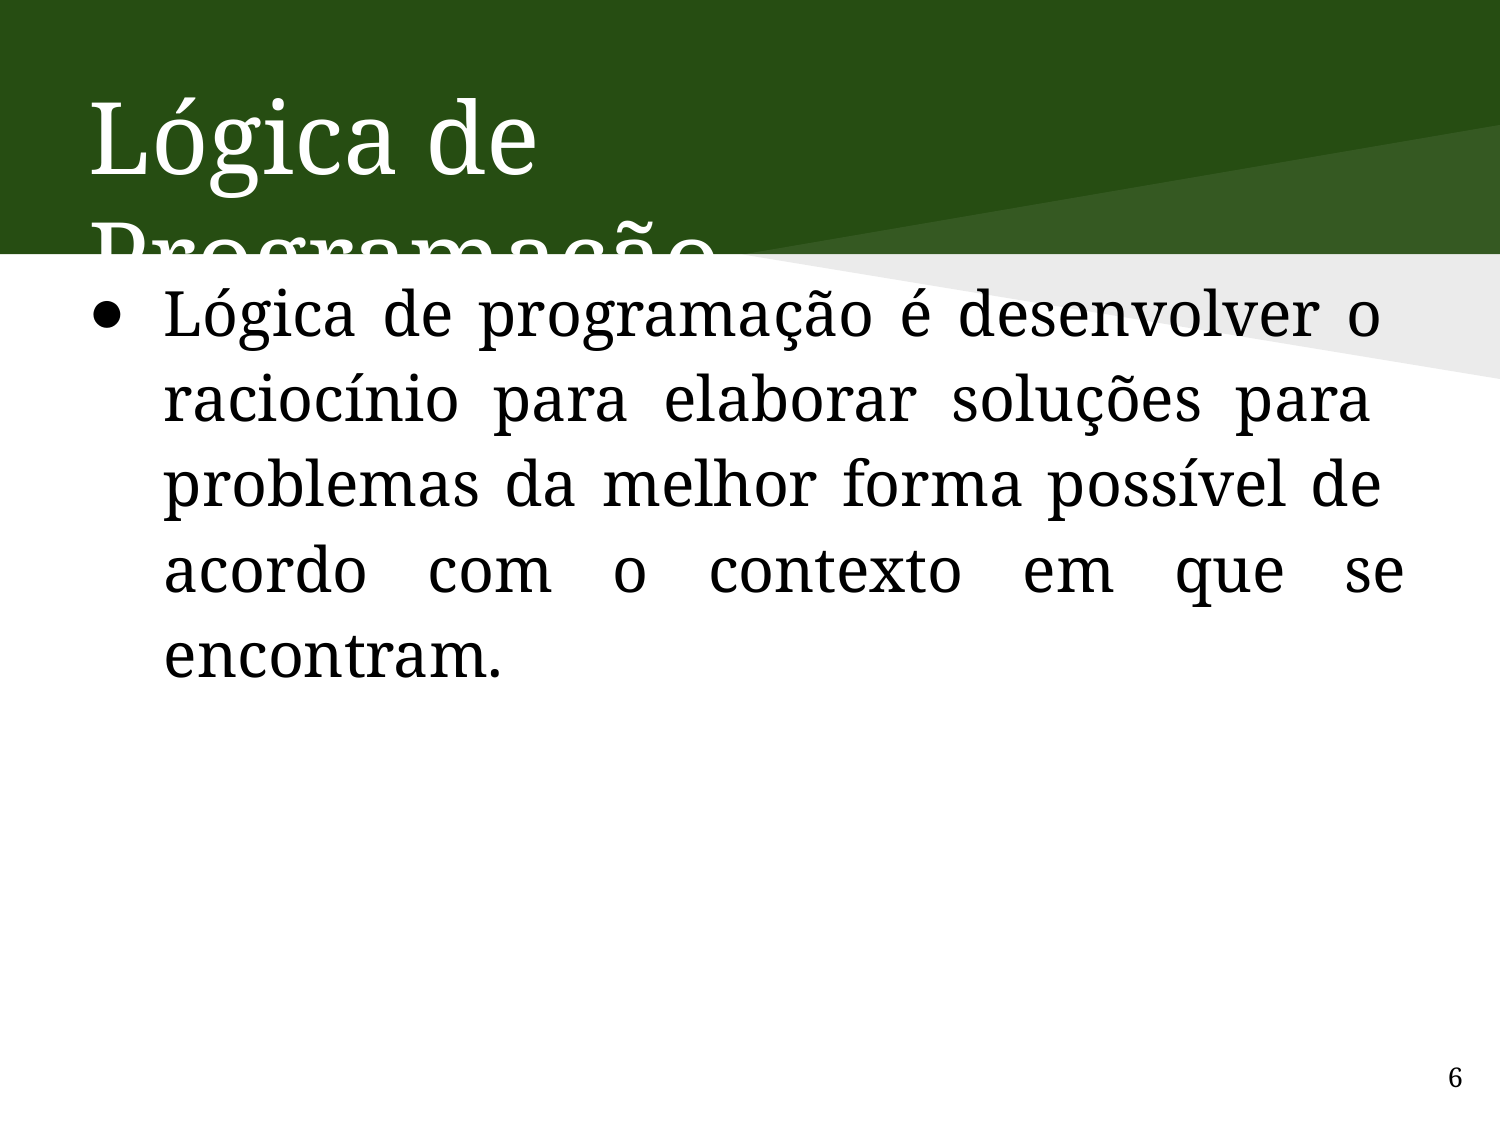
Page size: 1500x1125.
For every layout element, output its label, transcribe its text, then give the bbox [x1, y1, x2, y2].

title Lógica de Programação [86, 72, 1121, 261]
text_box Lógica de programação é desenvolver o raciocínio para elaborar soluções para problemas da melhor forma possível de acordo com o contexto em que se encontram. [86, 261, 1408, 691]
slide_number 6 [1443, 1064, 1484, 1125]
